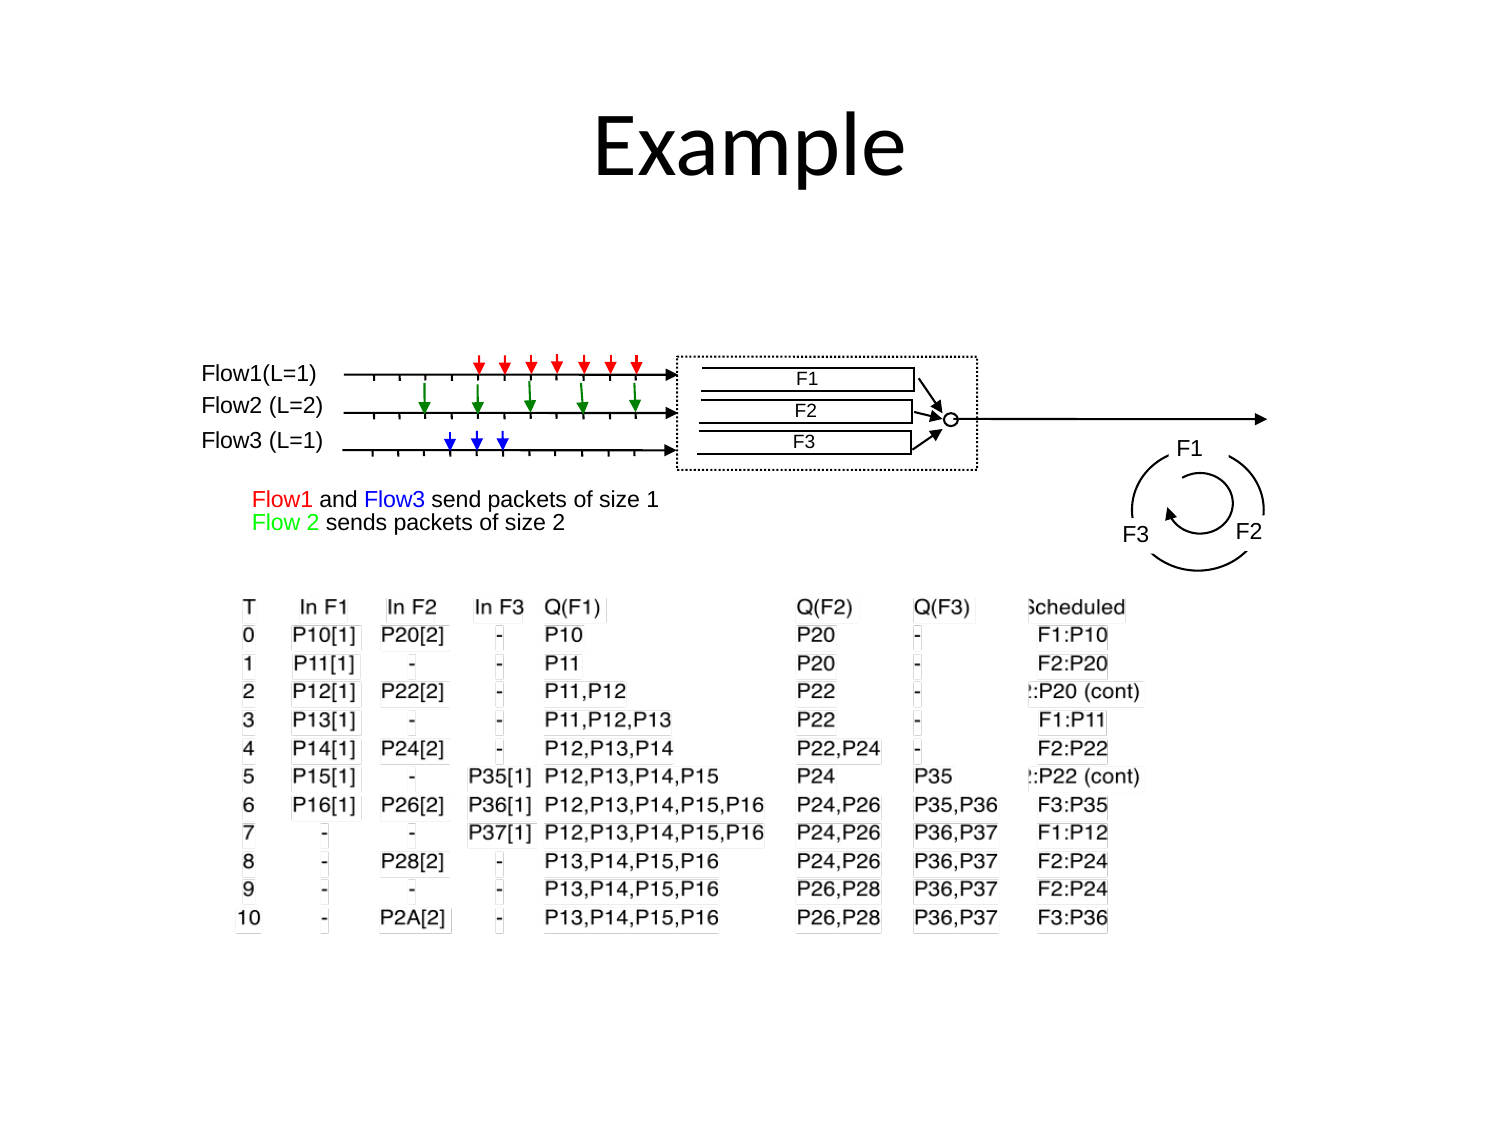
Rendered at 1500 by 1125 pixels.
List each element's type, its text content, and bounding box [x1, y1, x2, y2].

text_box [343, 412, 679, 420]
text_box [698, 399, 913, 424]
text_box [1162, 543, 1237, 571]
text_box [630, 355, 643, 371]
text_box [523, 389, 537, 410]
text_box [628, 389, 642, 410]
text_box [498, 355, 512, 371]
picture [218, 590, 1296, 964]
text_box [472, 355, 486, 371]
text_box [1167, 472, 1234, 534]
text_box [1115, 518, 1174, 553]
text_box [700, 368, 915, 392]
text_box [1228, 516, 1288, 550]
text_box [576, 389, 589, 410]
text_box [343, 373, 679, 382]
text_box [958, 412, 1268, 426]
text_box [943, 413, 958, 427]
text_box [1232, 457, 1264, 514]
text_box [677, 356, 978, 470]
text_box [443, 431, 457, 447]
text_box [525, 354, 538, 371]
text_box Flow2 (L=2) [201, 394, 331, 419]
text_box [341, 449, 677, 457]
text_box Flow3 (L=1) [201, 429, 331, 454]
text_box [550, 354, 564, 371]
text_box Flow1(L=1) [201, 362, 324, 386]
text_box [697, 430, 912, 455]
text_box [916, 429, 943, 448]
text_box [1169, 432, 1228, 467]
text_box [496, 430, 509, 447]
text_box [919, 378, 943, 414]
text_box [1131, 458, 1164, 516]
text_box [604, 354, 617, 371]
title Example [74, 44, 1426, 234]
text_box [471, 389, 484, 410]
text_box [470, 430, 484, 447]
text_box [577, 354, 591, 371]
text_box Flow1 and Flow3 send packets of size 1 Flow 2 sends packets of size 2 [251, 488, 660, 536]
text_box [918, 409, 943, 423]
text_box [418, 389, 431, 410]
